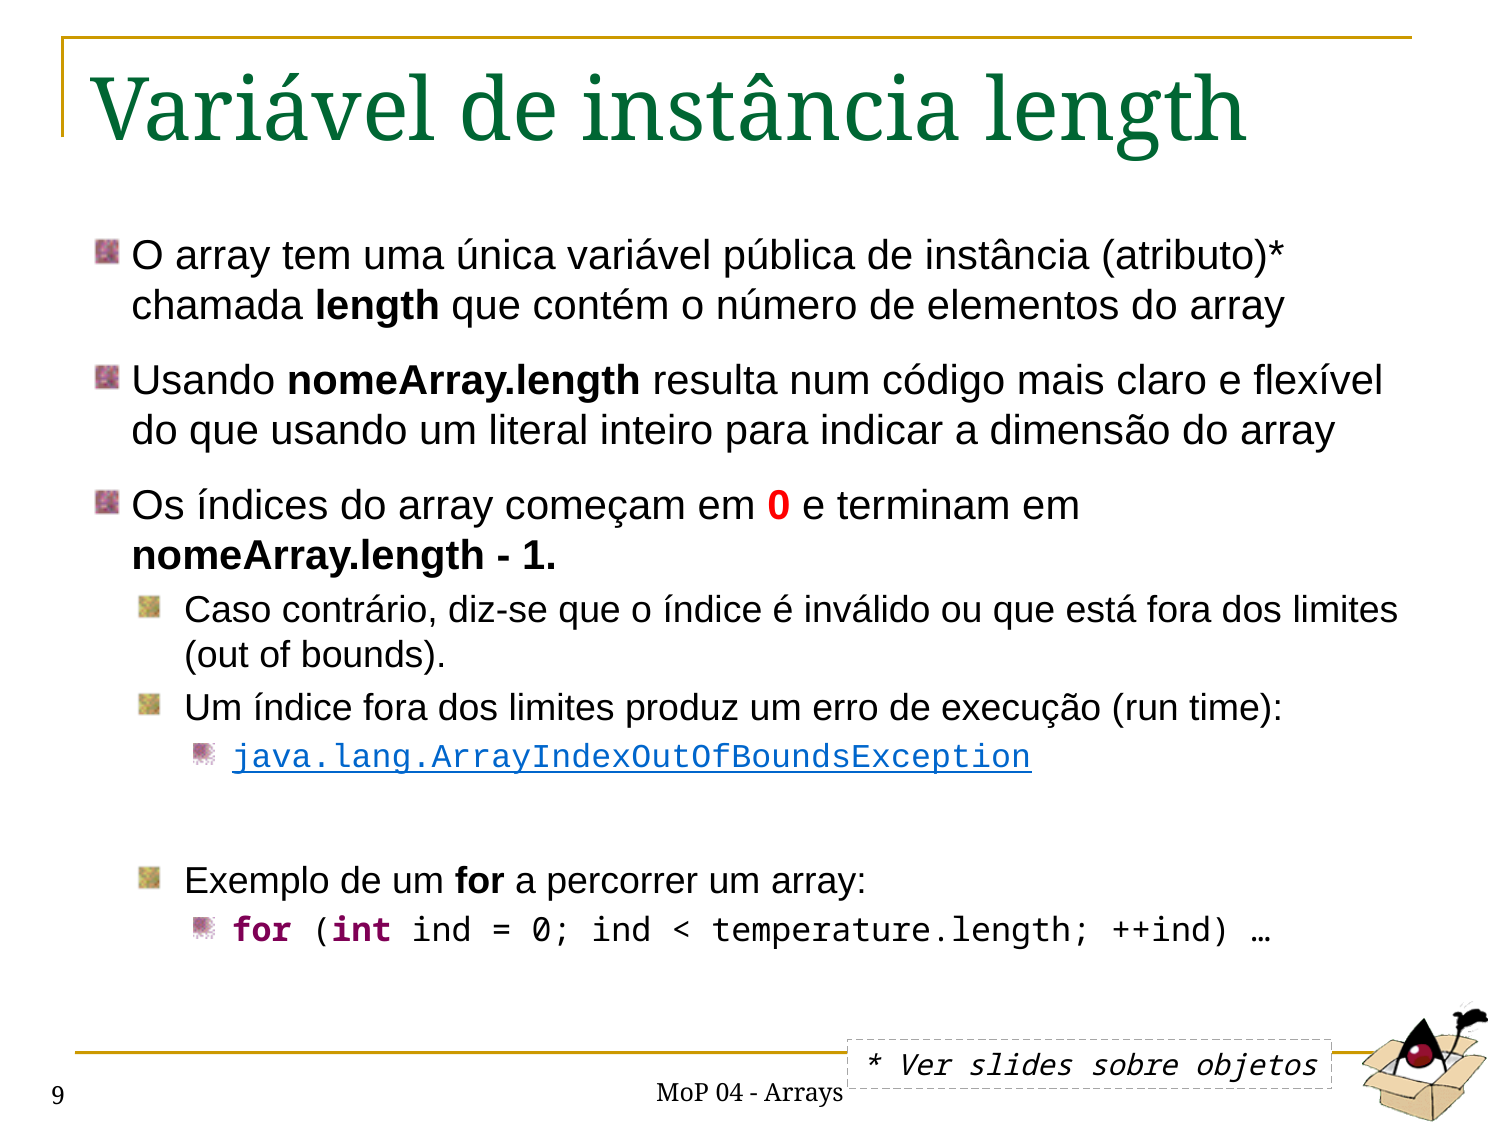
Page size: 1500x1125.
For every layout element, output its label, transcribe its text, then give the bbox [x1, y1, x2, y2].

footer MoP 04 - Arrays [512, 1064, 988, 1118]
picture [90, 360, 126, 396]
text_box * Ver slides sobre objetos [847, 1039, 1332, 1089]
picture [193, 743, 215, 765]
picture [134, 591, 166, 624]
picture [193, 917, 215, 939]
picture [134, 689, 166, 721]
title Variável de instância length [75, 45, 1425, 173]
picture [134, 862, 166, 895]
picture [90, 234, 126, 271]
picture [1362, 999, 1488, 1122]
picture [90, 485, 126, 521]
list O array tem uma única variável pública de instância (atributo)* chamada length que contém o número de elementos do array Usando nomeArray.length resulta num código mais claro e flexível do que usando um literal inteiro para indicar a dimensão do array Os índices do array começam em 0 e terminam em nomeArray.length - 1. Caso contrário, diz-se que o índice é inválido ou que está fora dos limites (out of bounds). Um índice fora dos limites produz um erro de execução (run time): java.lang.ArrayIndexOutOfBoundsException Exemplo de um for a percorrer um array: for (int ind = 0; ind < temperature.length; ++ind) … [75, 220, 1425, 1035]
